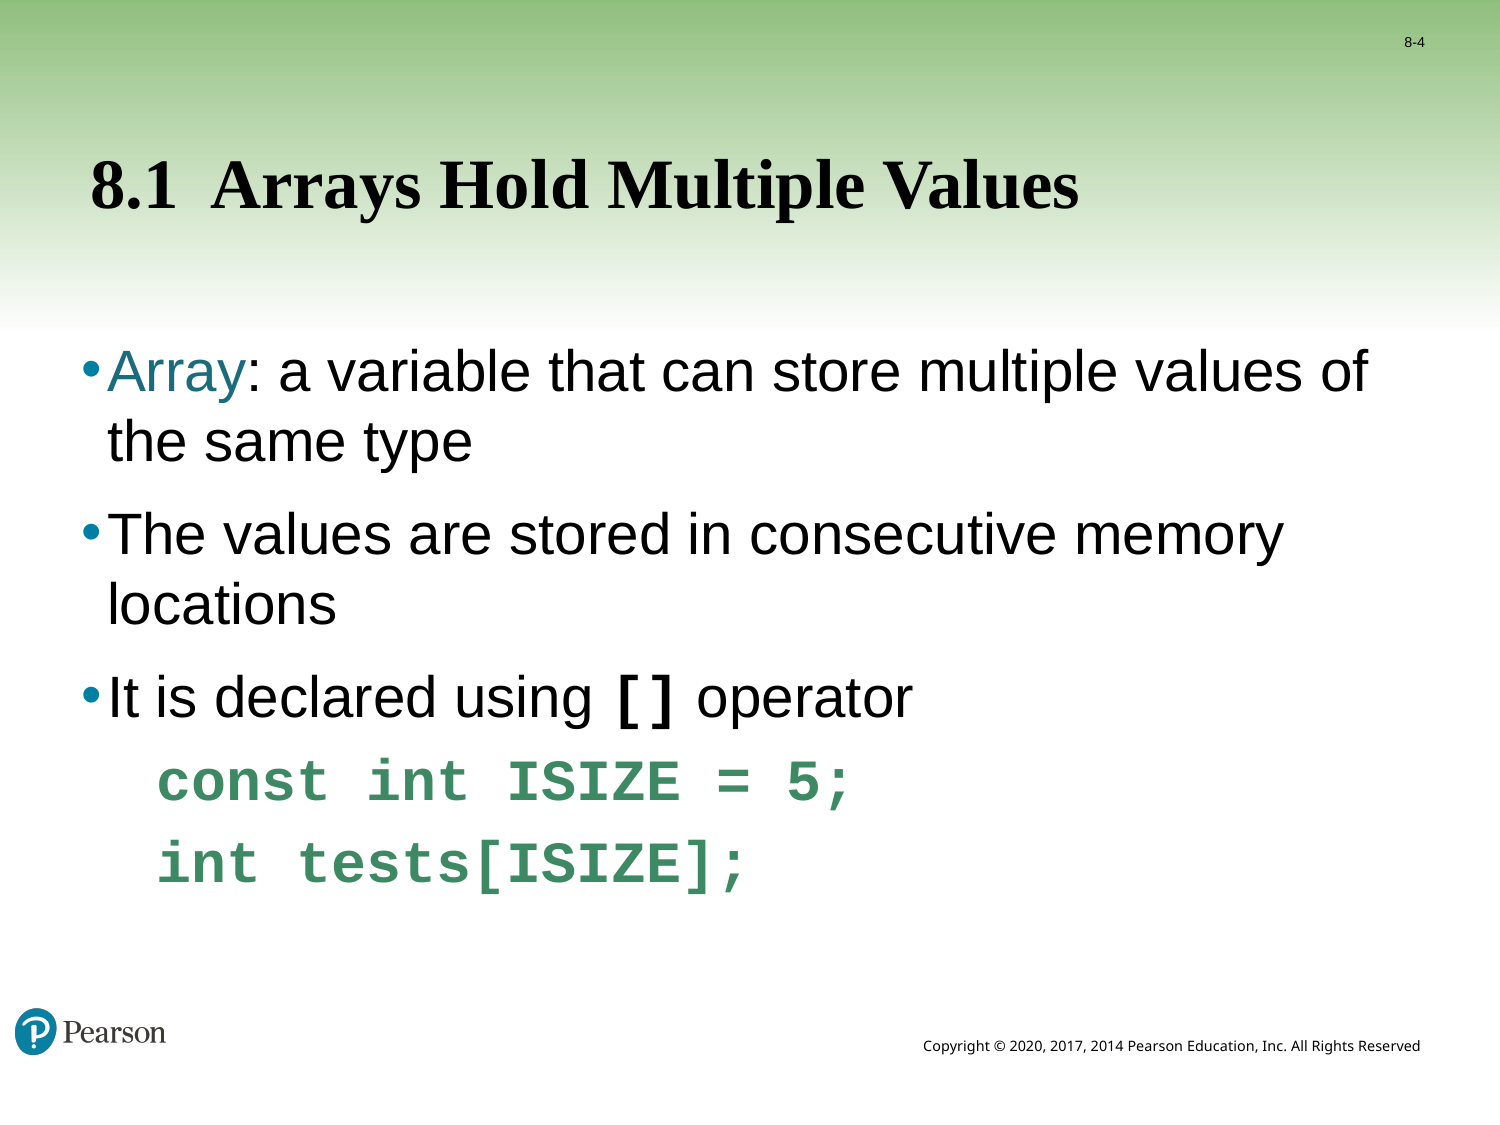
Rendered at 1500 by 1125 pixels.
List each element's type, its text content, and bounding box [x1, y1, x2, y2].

picture [41, 1013, 166, 1055]
picture [15, 1008, 30, 1024]
list Array: a variable that can store multiple values of the same type The values are stored in consecutive memory locations It is declared using [] operator const int ISIZE = 5; int tests[ISIZE]; [50, 317, 1411, 1013]
picture [23, 1017, 49, 1042]
title 8.1 Arrays Hold Multiple Values [75, 50, 1438, 238]
picture [15, 1041, 26, 1055]
slide_number 8-4 [1389, 18, 1480, 49]
